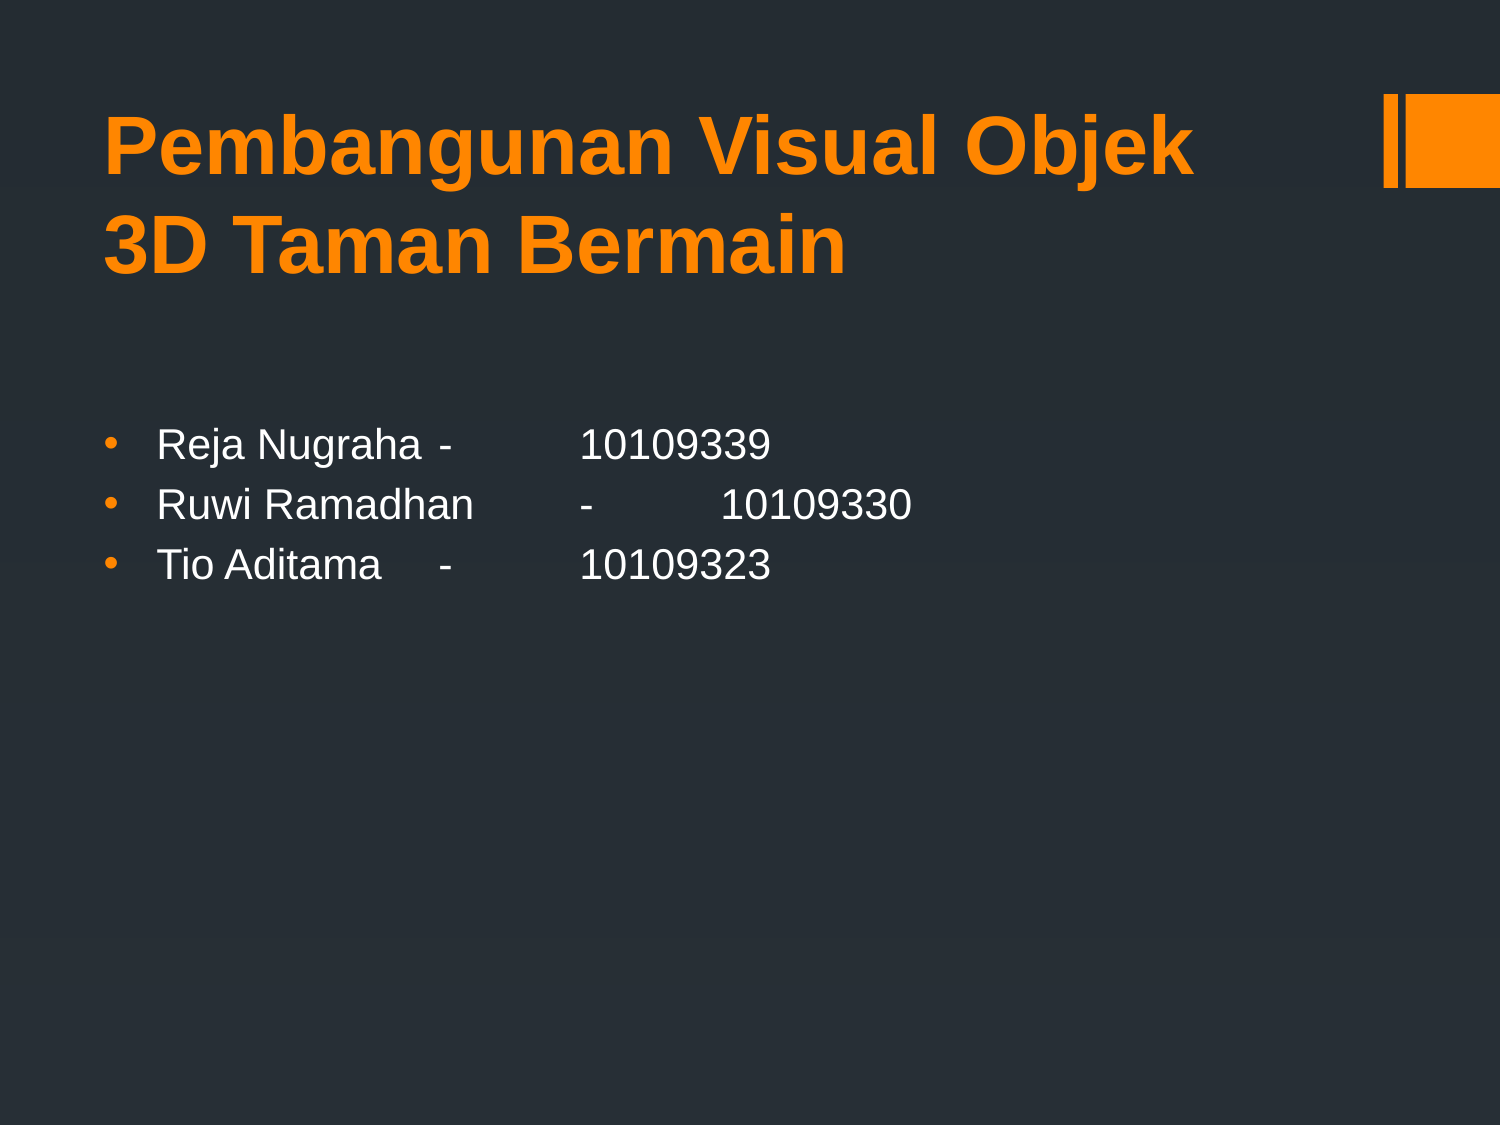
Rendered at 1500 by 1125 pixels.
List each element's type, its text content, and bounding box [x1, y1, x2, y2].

title Pembangunan Visual Objek 3D Taman Bermain [88, 78, 1289, 398]
subtitle Reja Nugraha - 10109339 Ruwi Ramadhan - 10109330 Tio Aditama - 10109323 [88, 408, 1289, 597]
